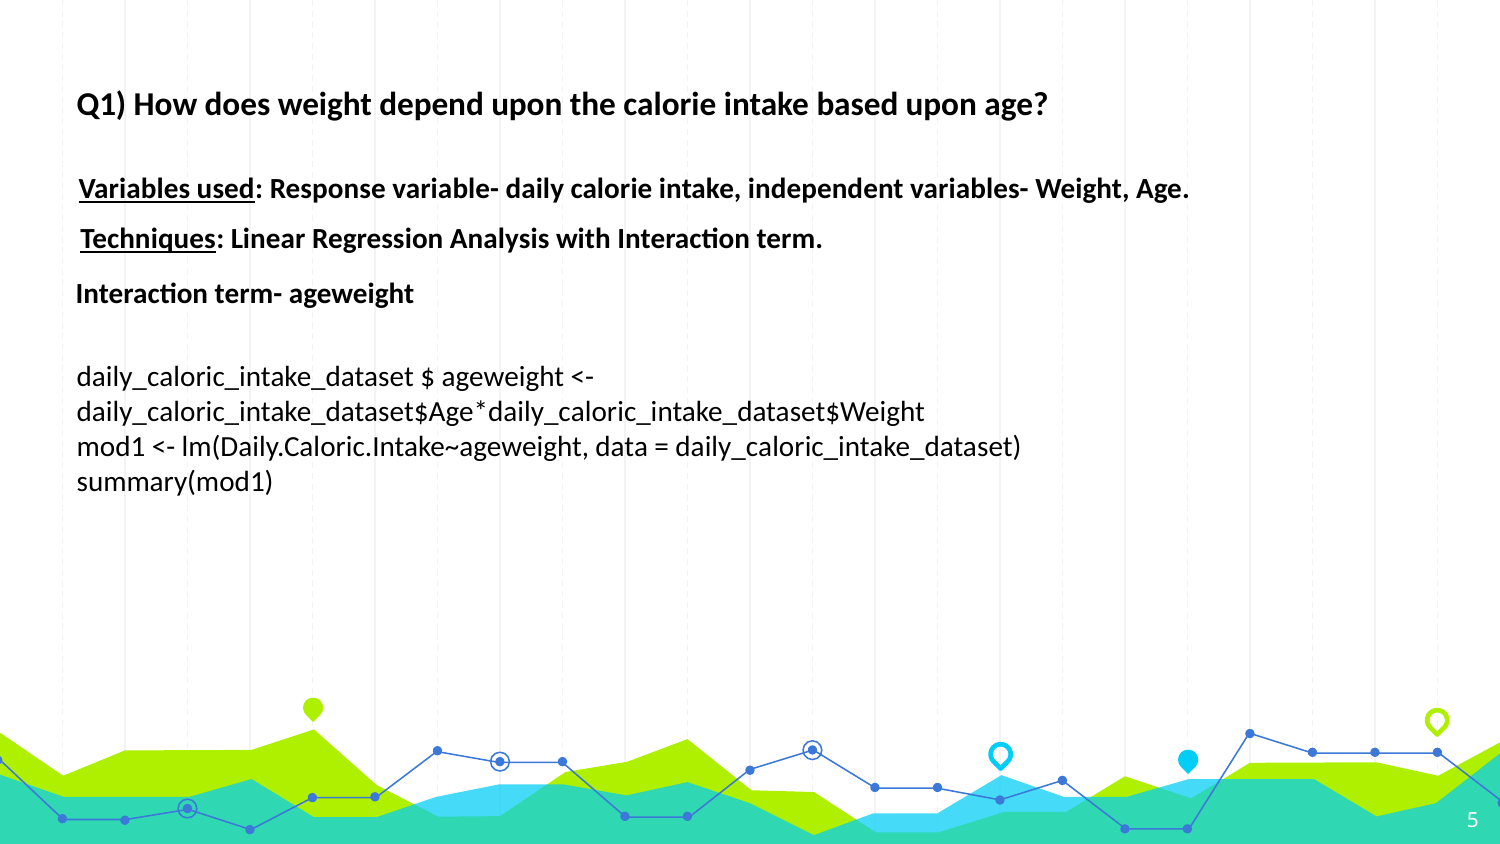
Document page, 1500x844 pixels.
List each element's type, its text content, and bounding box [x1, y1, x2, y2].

slide_number 5 [1403, 791, 1494, 844]
text_box Techniques: Linear Regression Analysis with Interaction term. [65, 212, 846, 263]
text_box daily_caloric_intake_dataset $ ageweight <-daily_caloric_intake_dataset$Age*daily_caloric_intake_dataset$Weight mod1 <- lm(Daily.Caloric.Intake~ageweight, data = daily_caloric_intake_dataset) summary(mod1) [61, 349, 1404, 505]
text_box Interaction term- ageweight [60, 267, 436, 317]
text_box Variables used: Response variable- daily calorie intake, independent variables- Weight, Age. [63, 162, 1213, 213]
text_box Q1) How does weight depend upon the calorie intake based upon age? [61, 74, 1258, 130]
